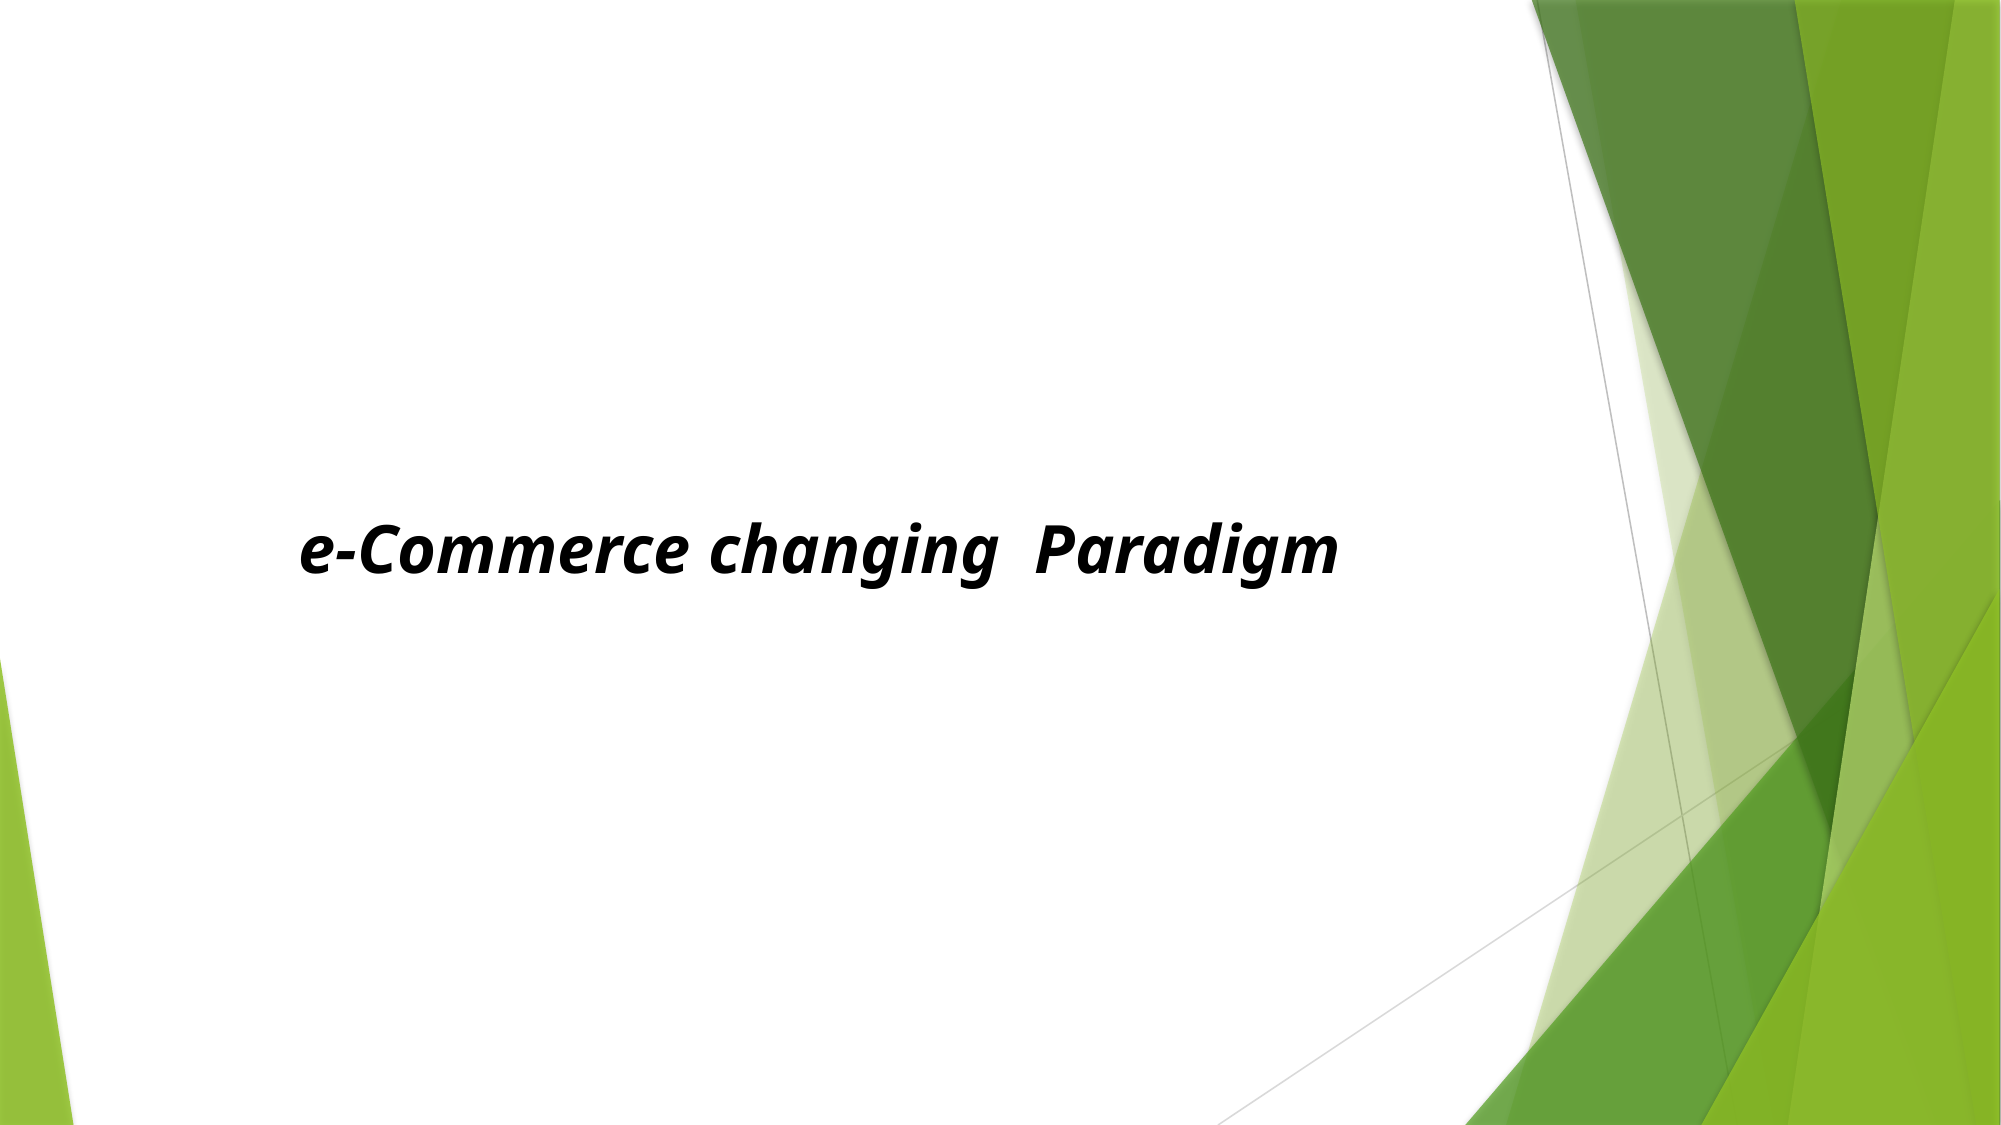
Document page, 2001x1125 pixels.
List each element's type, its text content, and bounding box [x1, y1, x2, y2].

text_box e-Commerce changing Paradigm [283, 499, 1383, 594]
